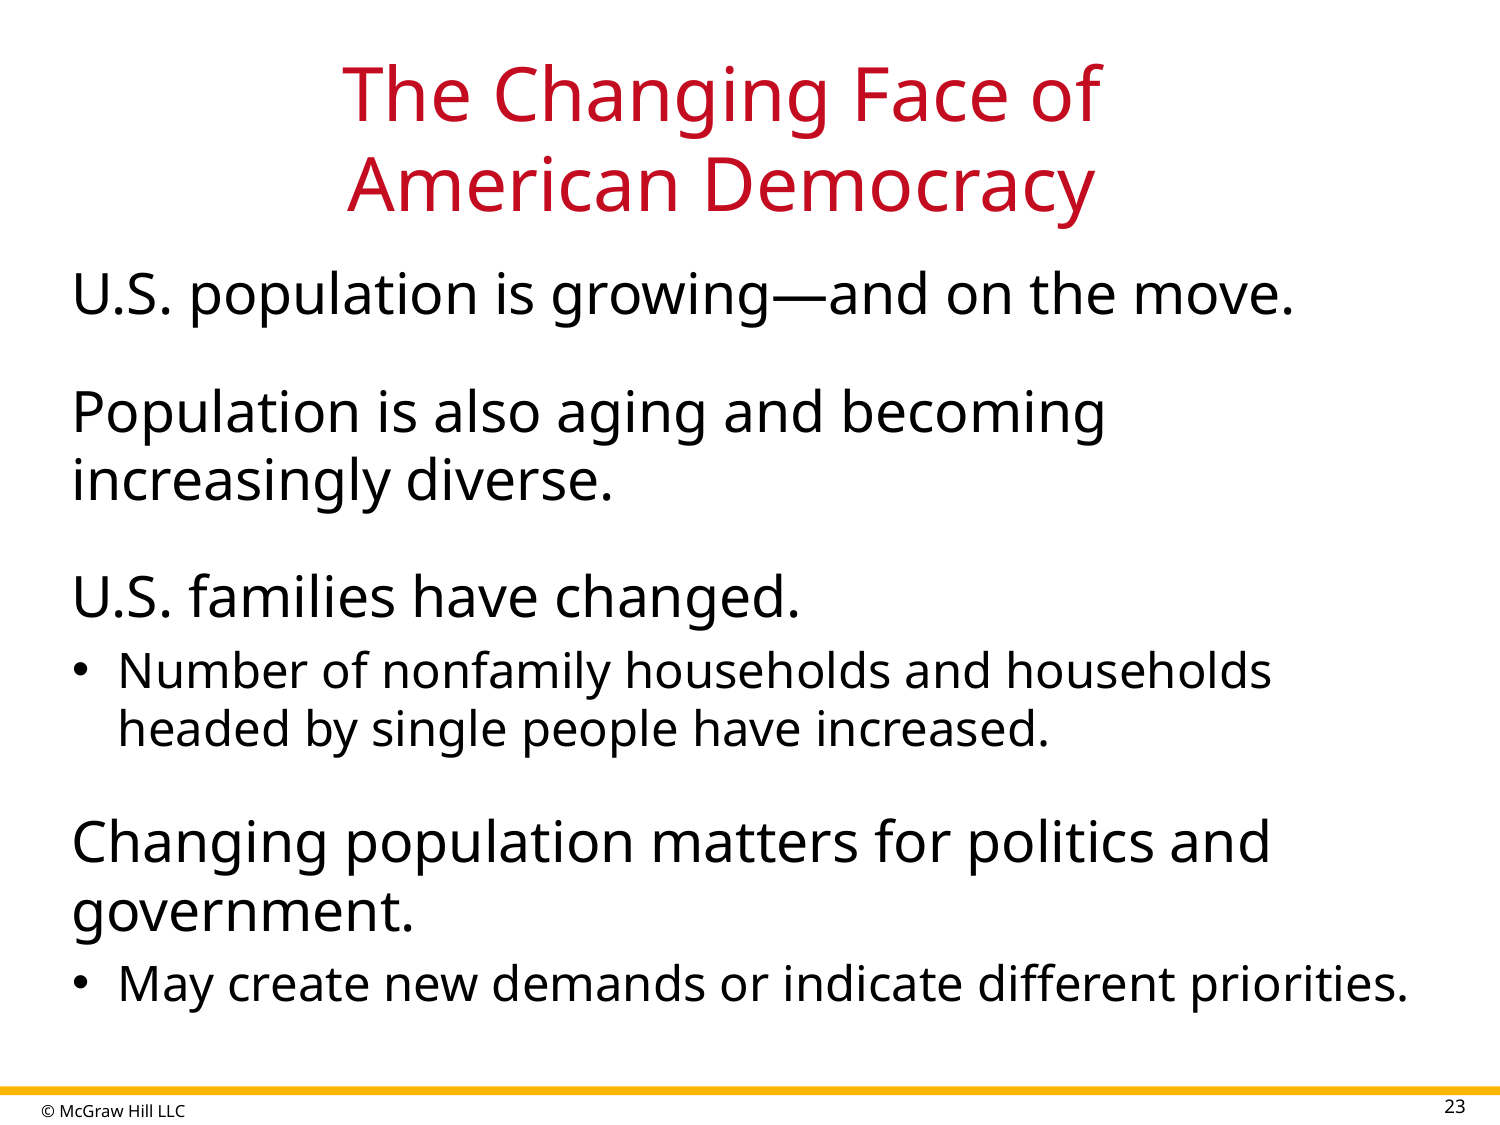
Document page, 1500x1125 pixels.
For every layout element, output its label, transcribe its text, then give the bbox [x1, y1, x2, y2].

slide_number 23 [1415, 1094, 1474, 1122]
title The Changing Face of American Democracy [291, 40, 1152, 233]
list U.S. population is growing—and on the move. Population is also aging and becoming increasingly diverse. U.S. families have changed. Number of nonfamily households and households headed by single people have increased. Changing population matters for politics and government. May create new demands or indicate different priorities. [56, 249, 1416, 1075]
